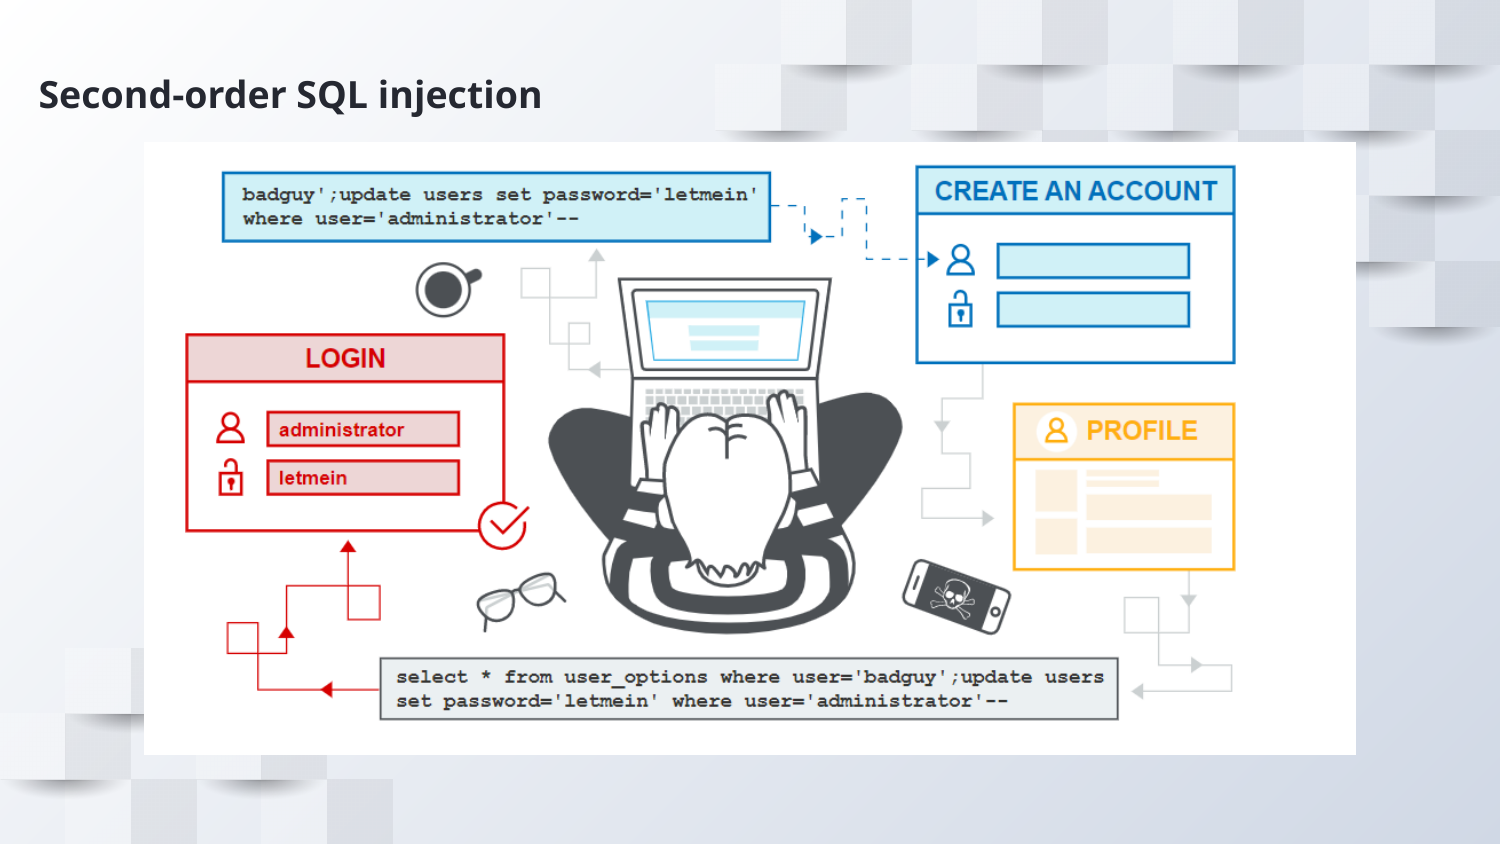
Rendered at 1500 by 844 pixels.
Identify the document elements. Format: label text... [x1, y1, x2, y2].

title Second-order SQL injection [23, 56, 613, 197]
picture [0, 0, 1500, 844]
